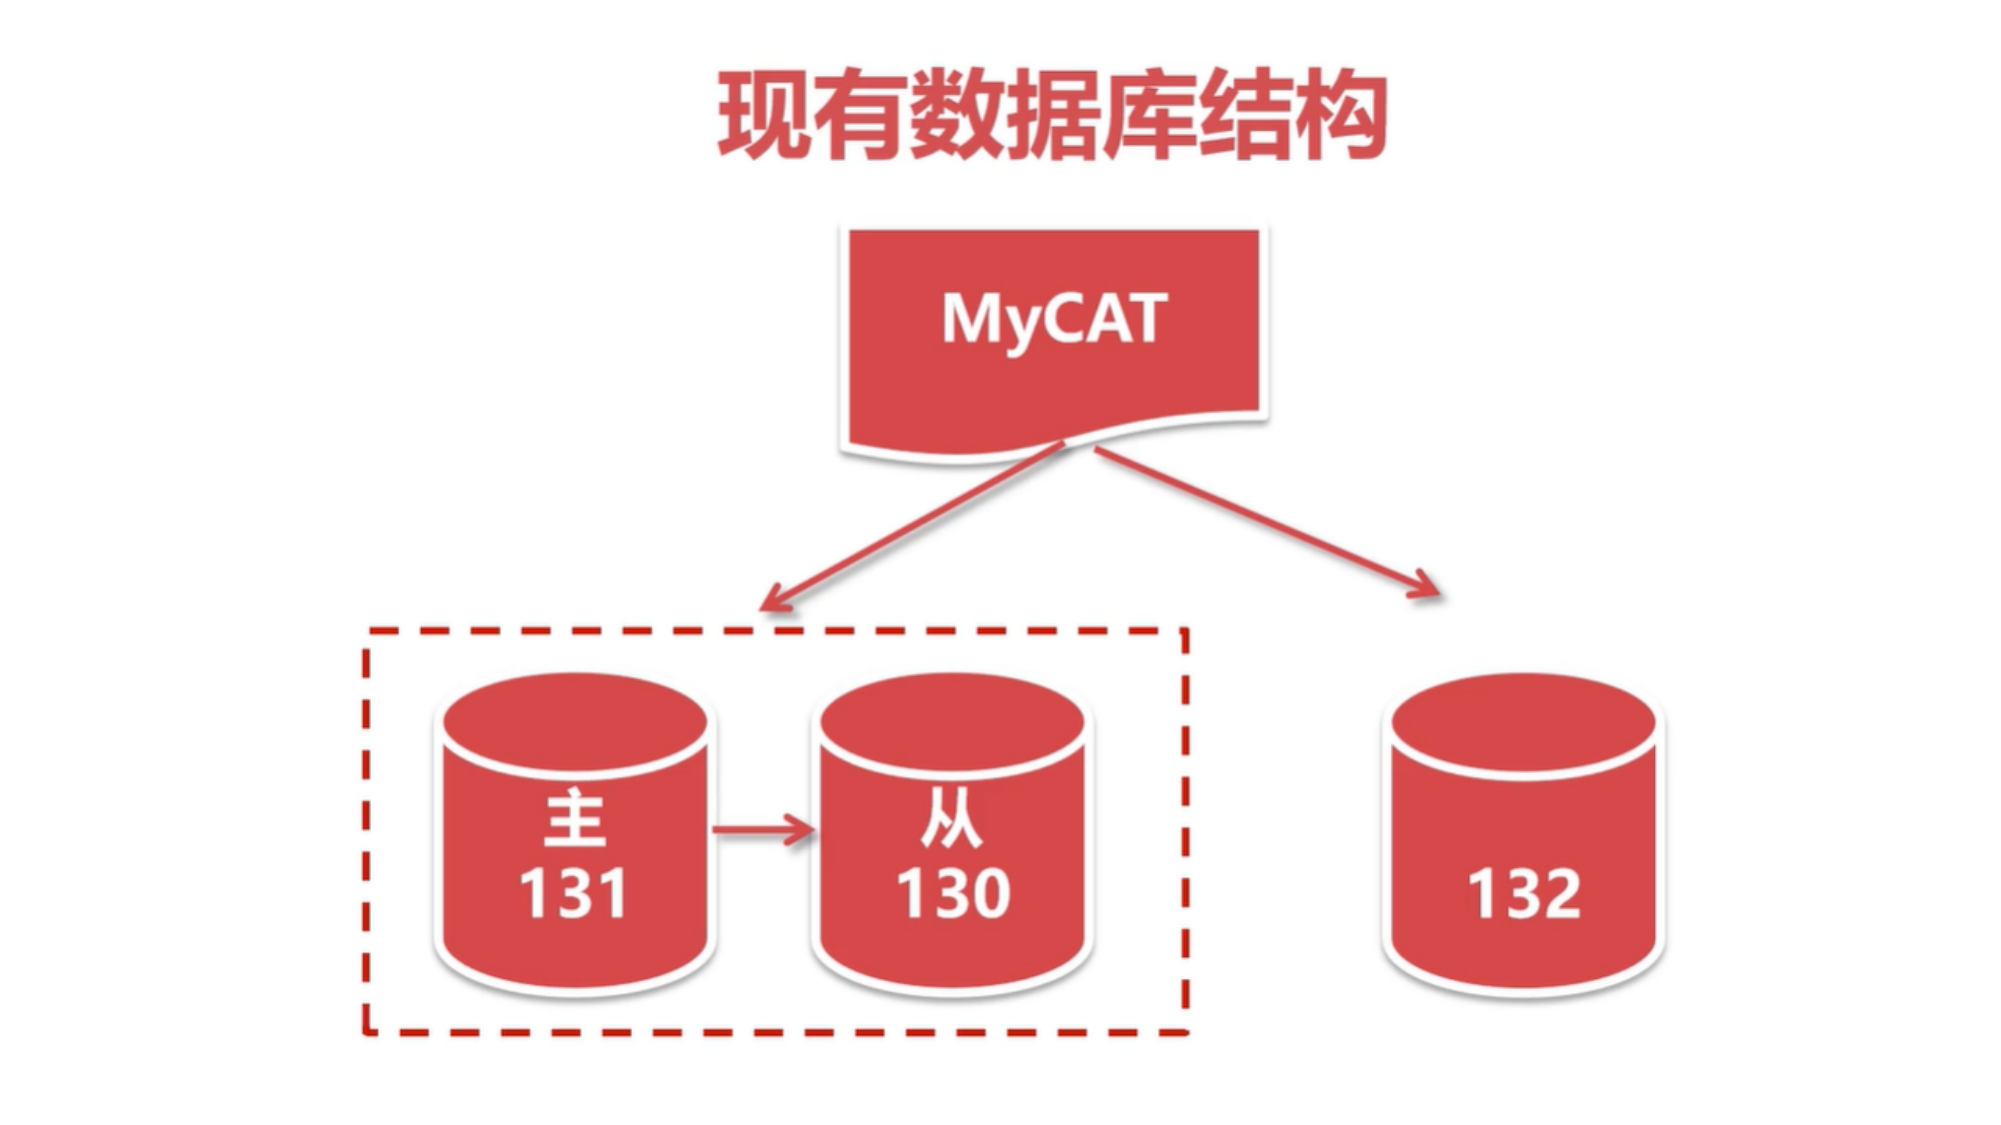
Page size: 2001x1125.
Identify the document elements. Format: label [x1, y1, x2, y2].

picture [245, 39, 1754, 1086]
